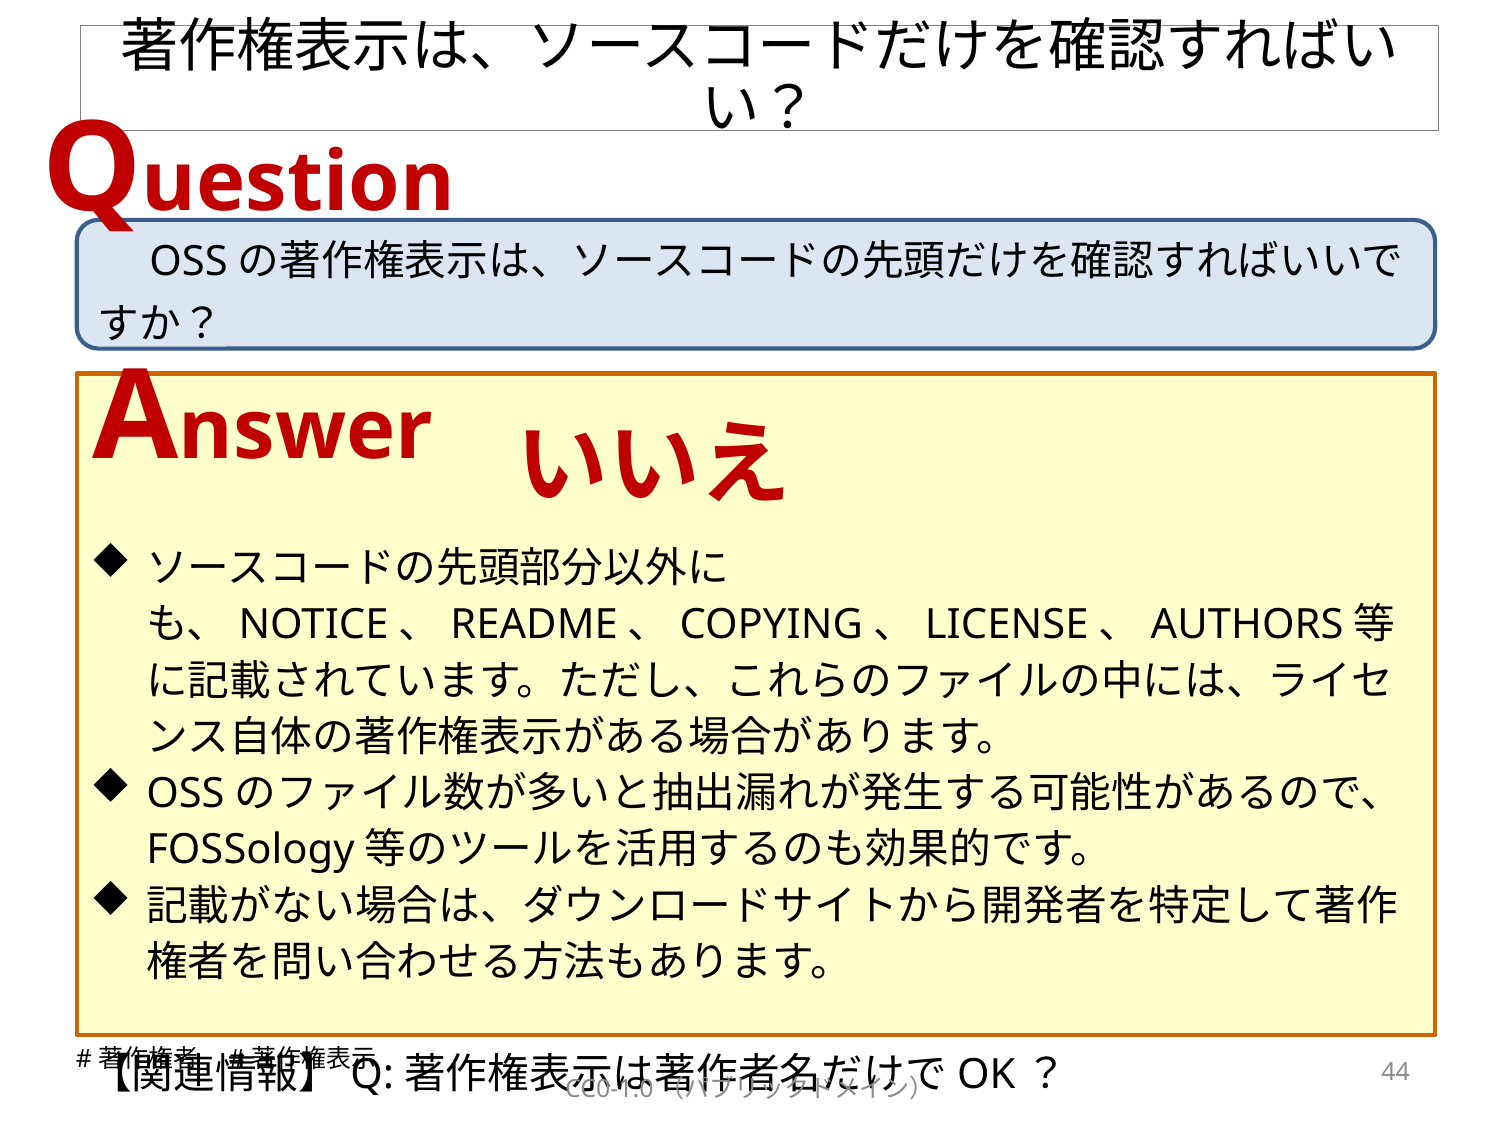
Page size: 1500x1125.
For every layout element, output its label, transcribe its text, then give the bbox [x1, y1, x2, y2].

text_box #著作権者 #著作権表示 [61, 1035, 391, 1080]
text_box いいえ [501, 397, 1117, 522]
text_box OSSの著作権表示は、ソースコードの先頭だけを確認すればいいですか？ [74, 217, 1438, 351]
text_box Answer [77, 326, 449, 491]
list ソースコードの先頭部分以外にも、NOTICE、README、COPYING、LICENSE、AUTHORS等に記載されています。ただし、これらのファイルの中には、ライセンス自体の著作権表示がある場合があります。 OSSのファイル数が多いと抽出漏れが発生する可能性があるので、FOSSology等のツールを活用するのも効果的です。 記載がない場合は、ダウンロードサイトから開発者を特定して著作権者を問い合わせる方法もあります。 【関連情報】Q:著作権表示は著作者名だけでOK？ [75, 527, 1436, 1035]
slide_number 43 [1074, 1042, 1425, 1103]
footer CC0-1.0（パブリックドメイン） [512, 1057, 988, 1118]
text_box Question [27, 78, 471, 243]
text_box [75, 371, 1437, 1037]
title 著作権表示は、ソースコードだけを確認すればいい？ [80, 25, 1439, 131]
